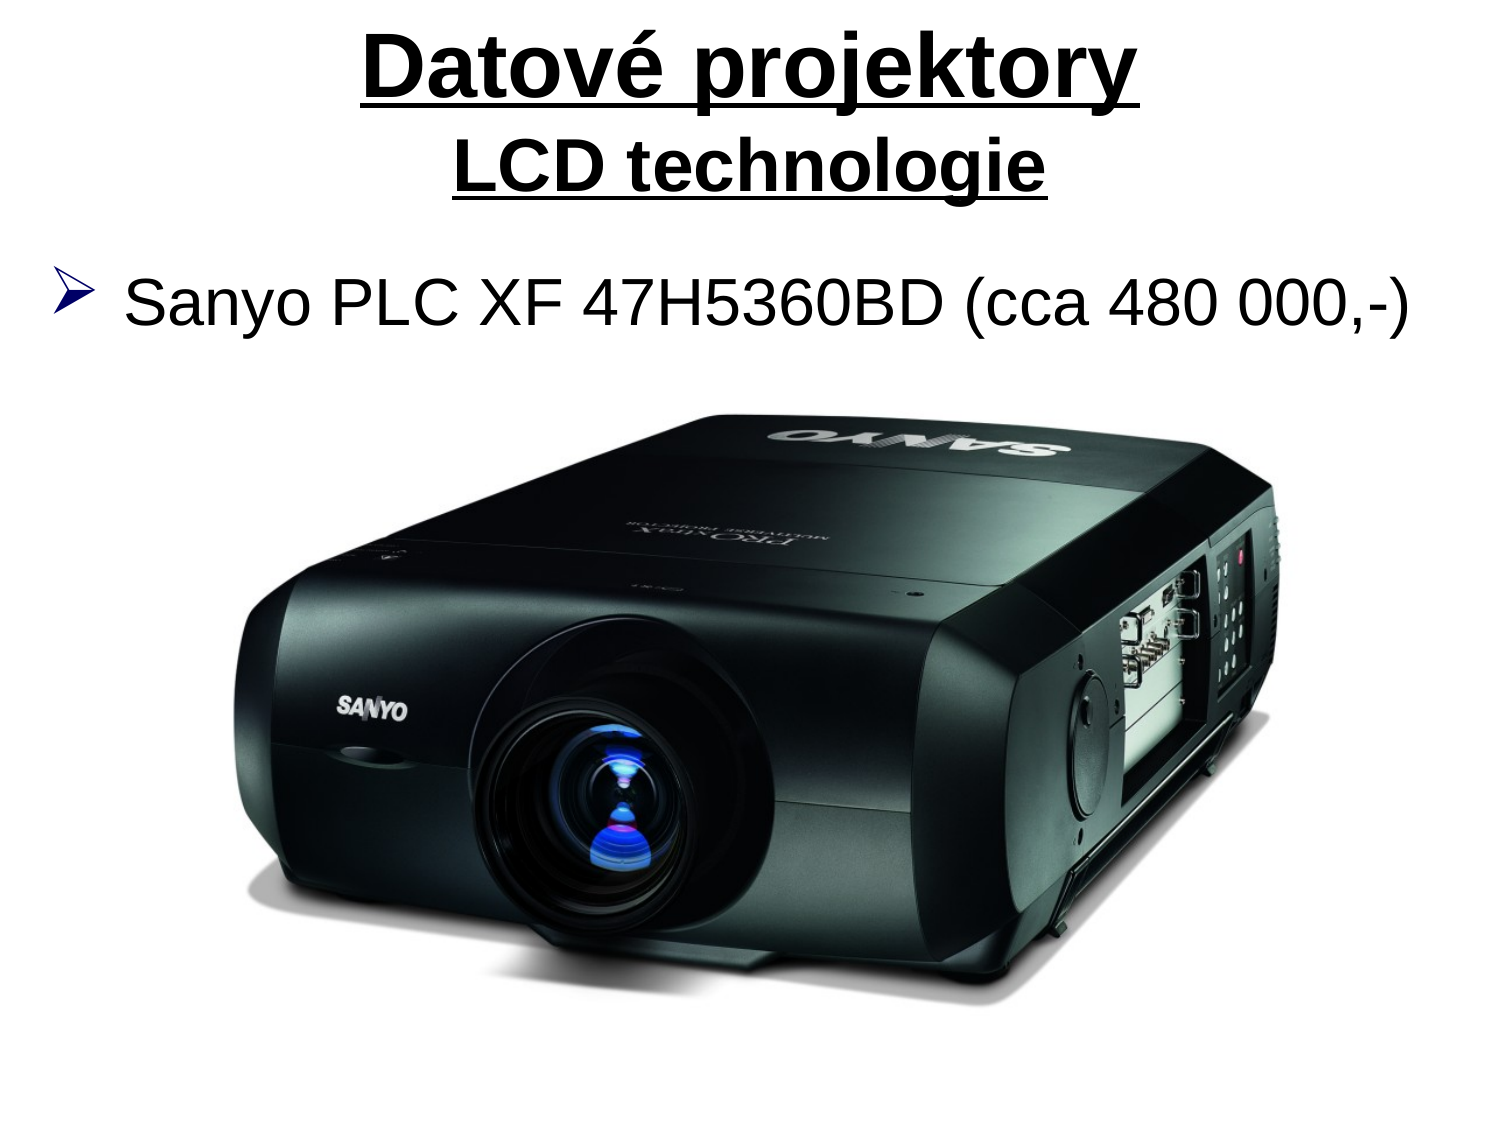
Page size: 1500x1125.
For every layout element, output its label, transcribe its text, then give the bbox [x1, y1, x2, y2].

text_box [0, 0, 1500, 75]
text_box Sanyo PLC XF 47H5360BD (cca 480 000,-) [0, 101, 1500, 502]
title Datové projektory LCD technologie [0, 75, 1500, 101]
picture [159, 373, 1353, 1075]
